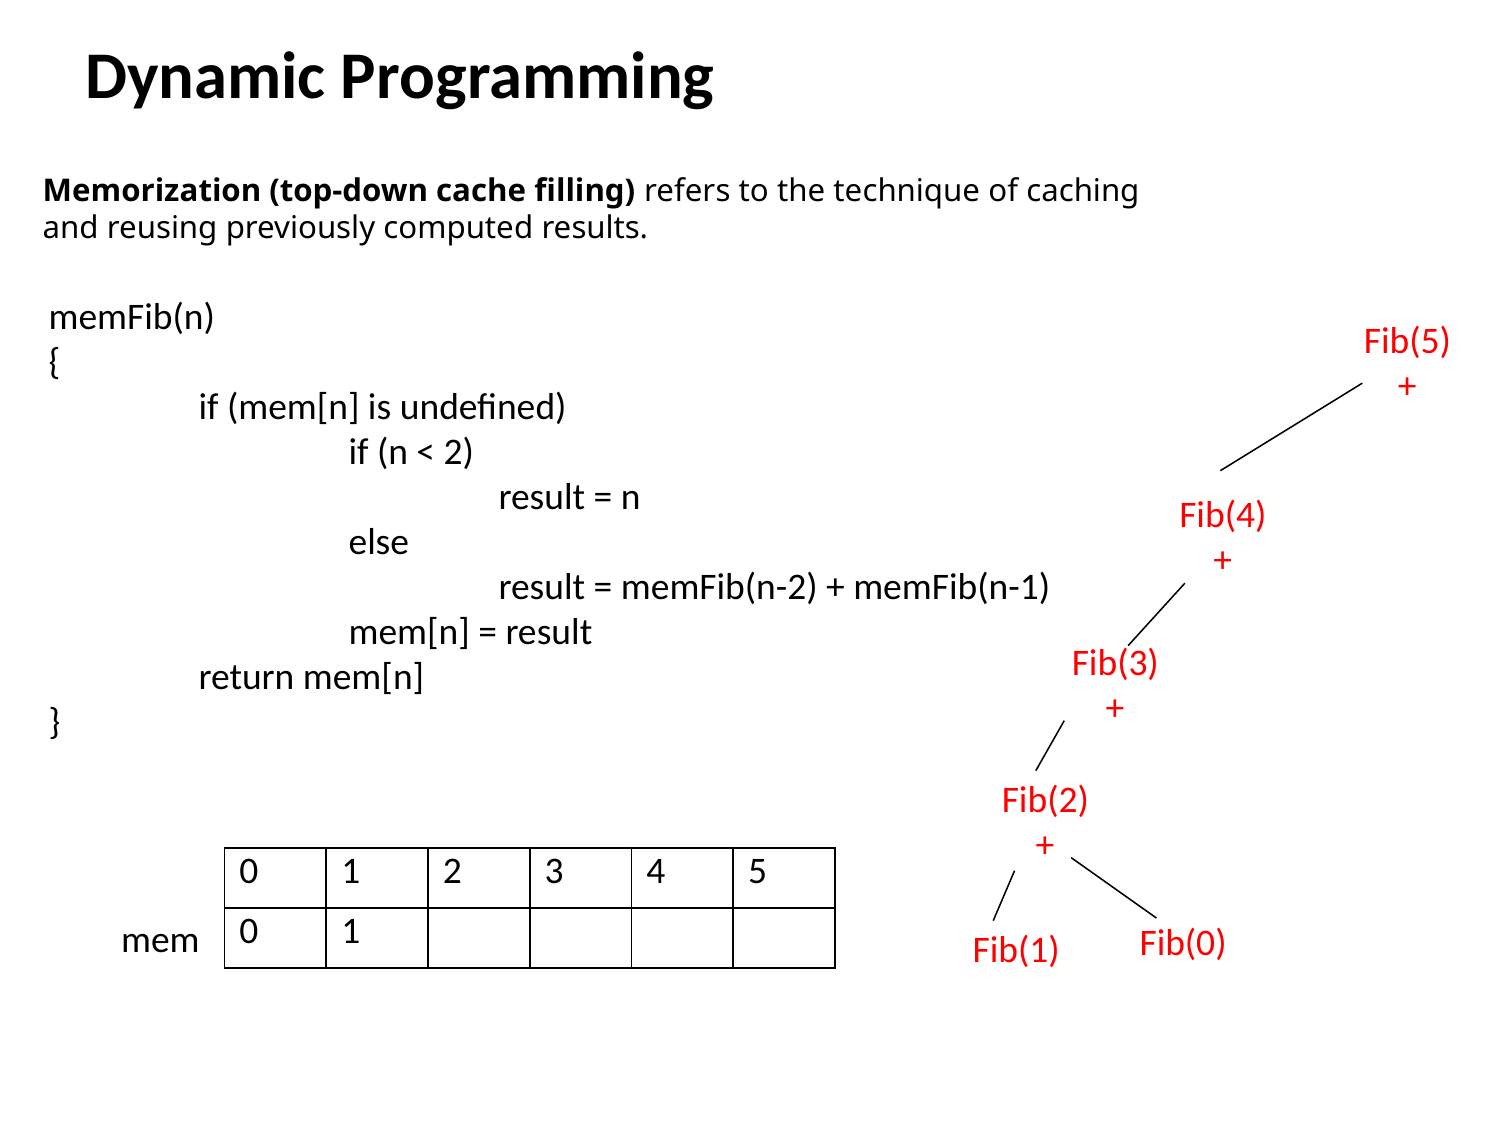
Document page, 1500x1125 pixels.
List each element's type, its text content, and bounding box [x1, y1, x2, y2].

table_cell [632, 909, 732, 967]
table_header 0 [225, 849, 325, 907]
table_header 5 [734, 849, 834, 907]
text_box mem [106, 907, 219, 968]
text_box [956, 307, 1467, 1025]
table_header 4 [632, 849, 732, 907]
table_header 3 [531, 849, 631, 907]
table_header 1 [327, 849, 427, 907]
table_cell [531, 909, 631, 967]
table_header 2 [429, 849, 529, 907]
table_cell 1 [327, 909, 427, 967]
table_cell [734, 909, 834, 967]
table_cell 0 [225, 909, 325, 967]
text_box Memorization (top-down cache filling) refers to the technique of caching and reusing previously computed results. [27, 162, 1216, 253]
table_cell [429, 909, 529, 967]
text_box memFib(n) { if (mem[n] is undefined) if (n < 2) result = n else result = memFib(n-2) + memFib(n-1) mem[n] = result return mem[n] } [33, 284, 1072, 750]
text_box Dynamic Programming [70, 24, 1383, 120]
